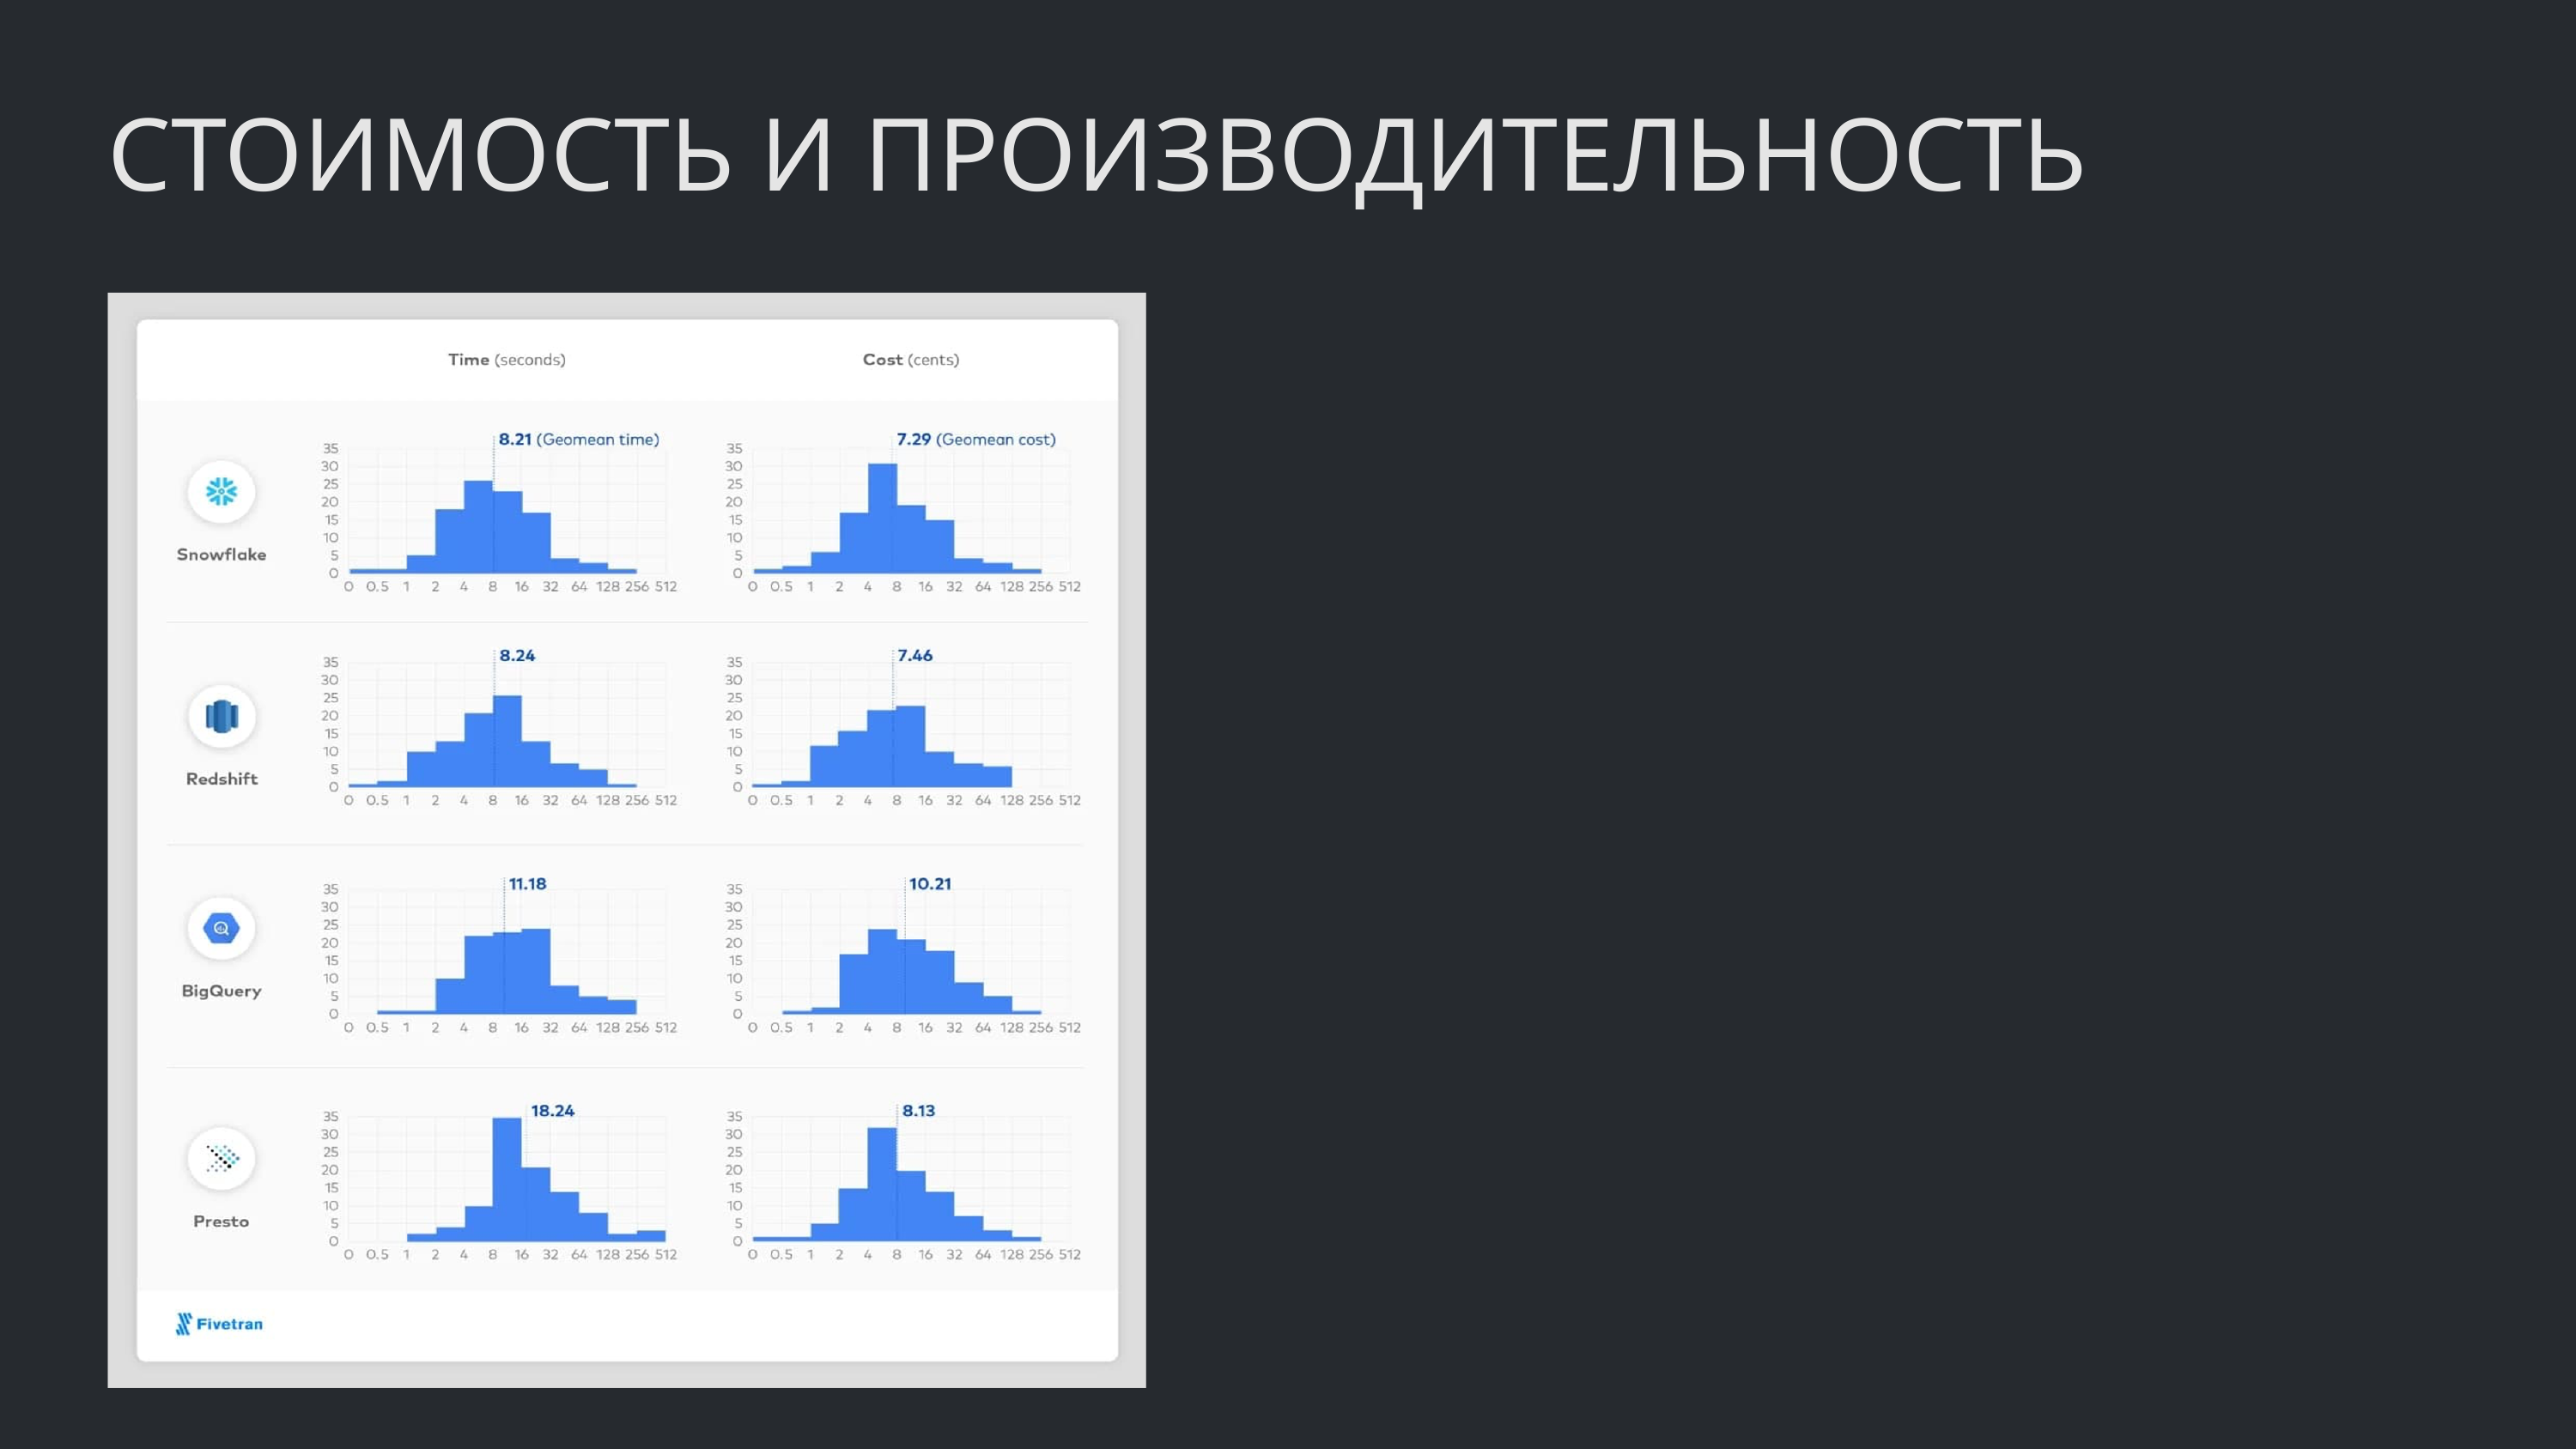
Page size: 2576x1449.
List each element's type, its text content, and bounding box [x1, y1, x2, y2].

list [107, 292, 1146, 1388]
list СТОИМОСТЬ И ПРОИЗВОДИТЕЛЬНОСТЬ [107, 110, 2415, 364]
